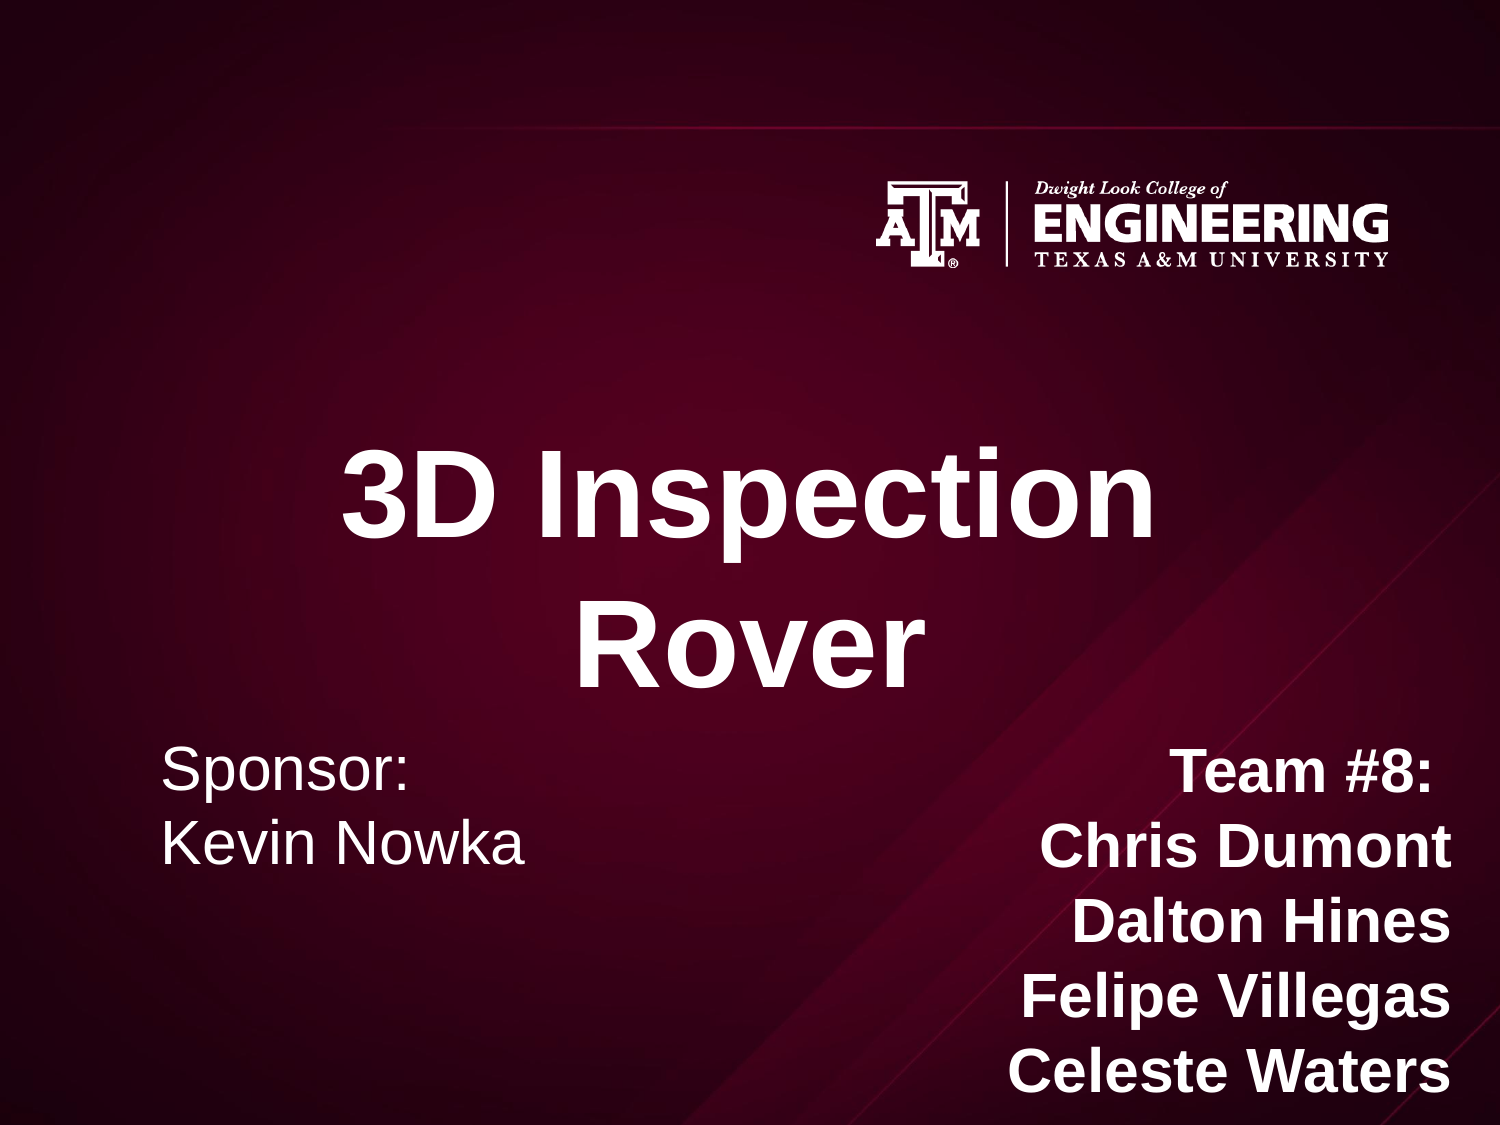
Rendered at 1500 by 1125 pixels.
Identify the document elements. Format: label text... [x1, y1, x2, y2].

title 3D Inspection Rover [270, 412, 1230, 713]
picture [0, 0, 1500, 1125]
text_box Team #8: Chris Dumont Dalton Hines Felipe Villegas Celeste Waters [725, 714, 1468, 1120]
text_box Sponsor: Kevin Nowka [145, 712, 611, 893]
